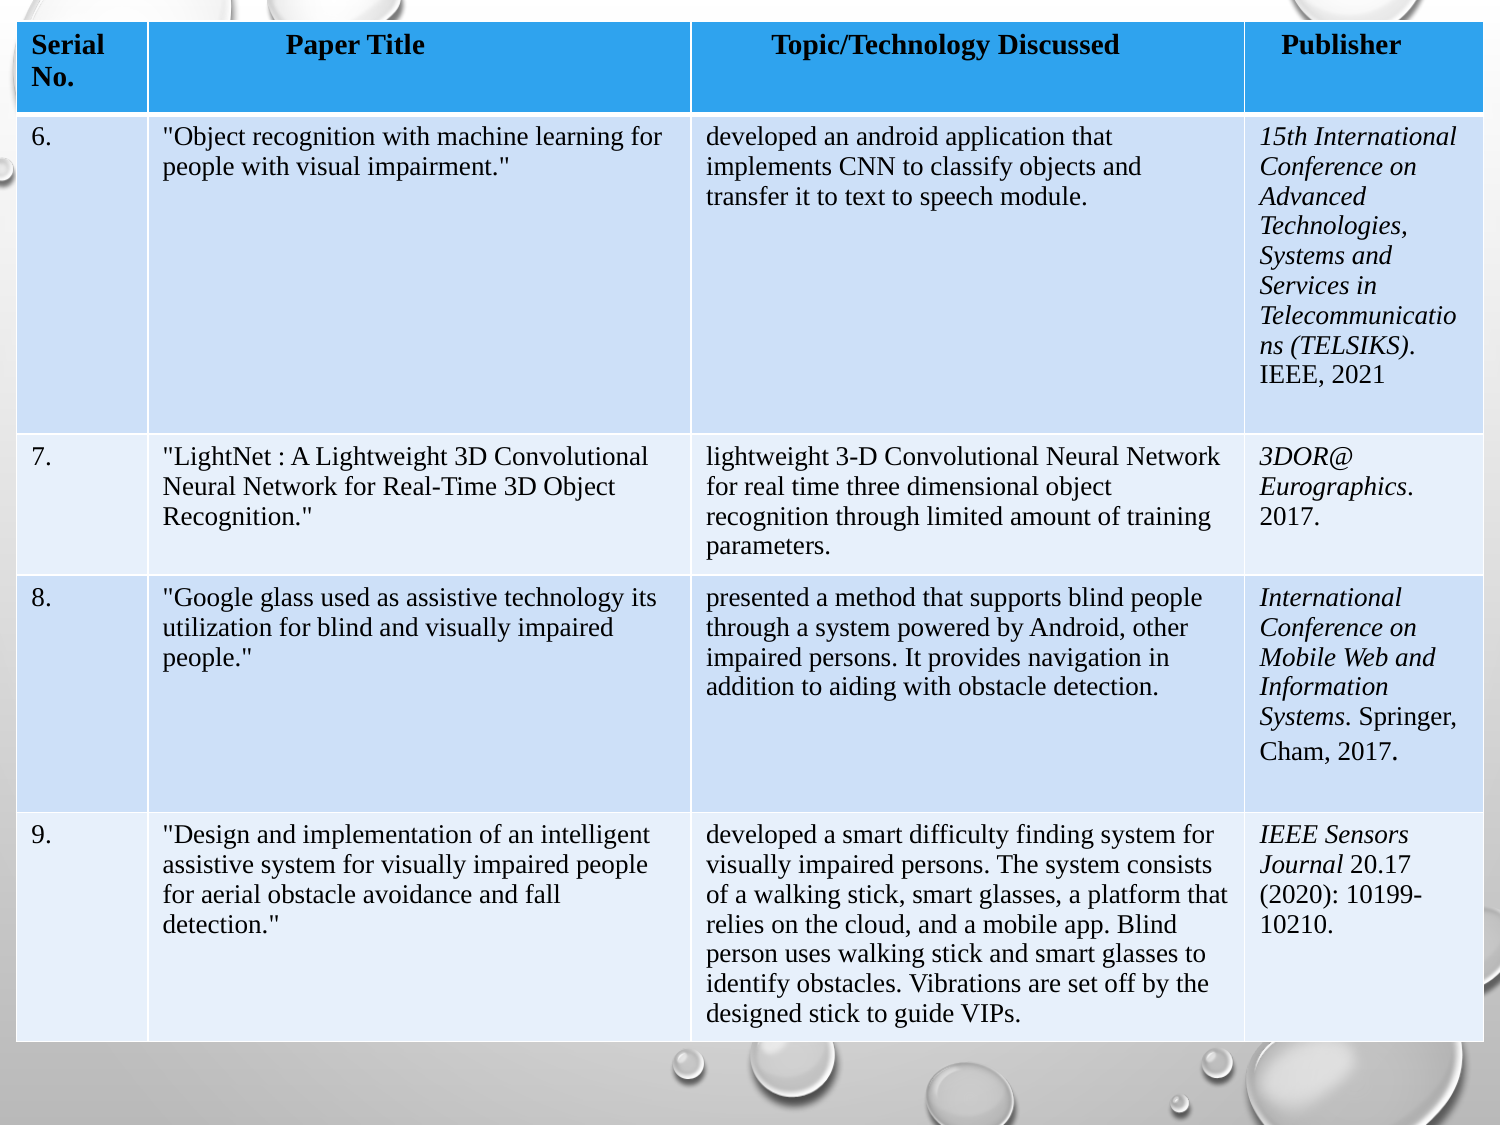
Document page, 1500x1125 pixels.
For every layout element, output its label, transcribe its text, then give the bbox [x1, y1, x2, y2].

table_cell International Conference on Mobile Web and Information Systems. Springer, Cham, 2017. [1245, 576, 1483, 812]
table_cell 7. [17, 435, 147, 574]
table_cell "Design and implementation of an intelligent assistive system for visually impaired people for aerial obstacle avoidance and fall detection." [149, 813, 690, 1041]
table_cell IEEE Sensors Journal 20.17 (2020): 10199-10210. [1245, 813, 1483, 1041]
table_cell 15th International Conference on Advanced Technologies, Systems and Services in Telecommunications (TELSIKS). IEEE, 2021 [1245, 117, 1483, 433]
table_cell presented a method that supports blind people through a system powered by Android, other impaired persons. It provides navigation in addition to aiding with obstacle detection. [692, 576, 1244, 812]
table_cell 9. [17, 813, 147, 1041]
table_cell "LightNet : A Lightweight 3D Convolutional Neural Network for Real-Time 3D Object Recognition." [149, 435, 690, 574]
table_cell 3DOR@ Eurographics. 2017. [1245, 435, 1483, 574]
table_cell "Google glass used as assistive technology its utilization for blind and visually impaired people." [149, 576, 690, 812]
table_header Paper Title [149, 22, 690, 112]
table_header Serial No. [17, 22, 147, 112]
table_cell "Object recognition with machine learning for people with visual impairment." [149, 117, 690, 433]
table_cell 8. [17, 576, 147, 812]
table_header Topic/Technology Discussed [692, 22, 1244, 112]
table_header Publisher [1245, 22, 1483, 112]
table_cell developed a smart difficulty finding system for visually impaired persons. The system consists of a walking stick, smart glasses, a platform that relies on the cloud, and a mobile app. Blind person uses walking stick and smart glasses to identify obstacles. Vibrations are set off by the designed stick to guide VIPs. [692, 813, 1244, 1041]
table_cell 6. [17, 117, 147, 433]
table_cell lightweight 3-D Convolutional Neural Network for real time three dimensional object recognition through limited amount of training parameters. [692, 435, 1244, 574]
picture [0, 0, 1500, 1125]
table_cell developed an android application that implements CNN to classify objects and transfer it to text to speech module. [692, 117, 1244, 433]
